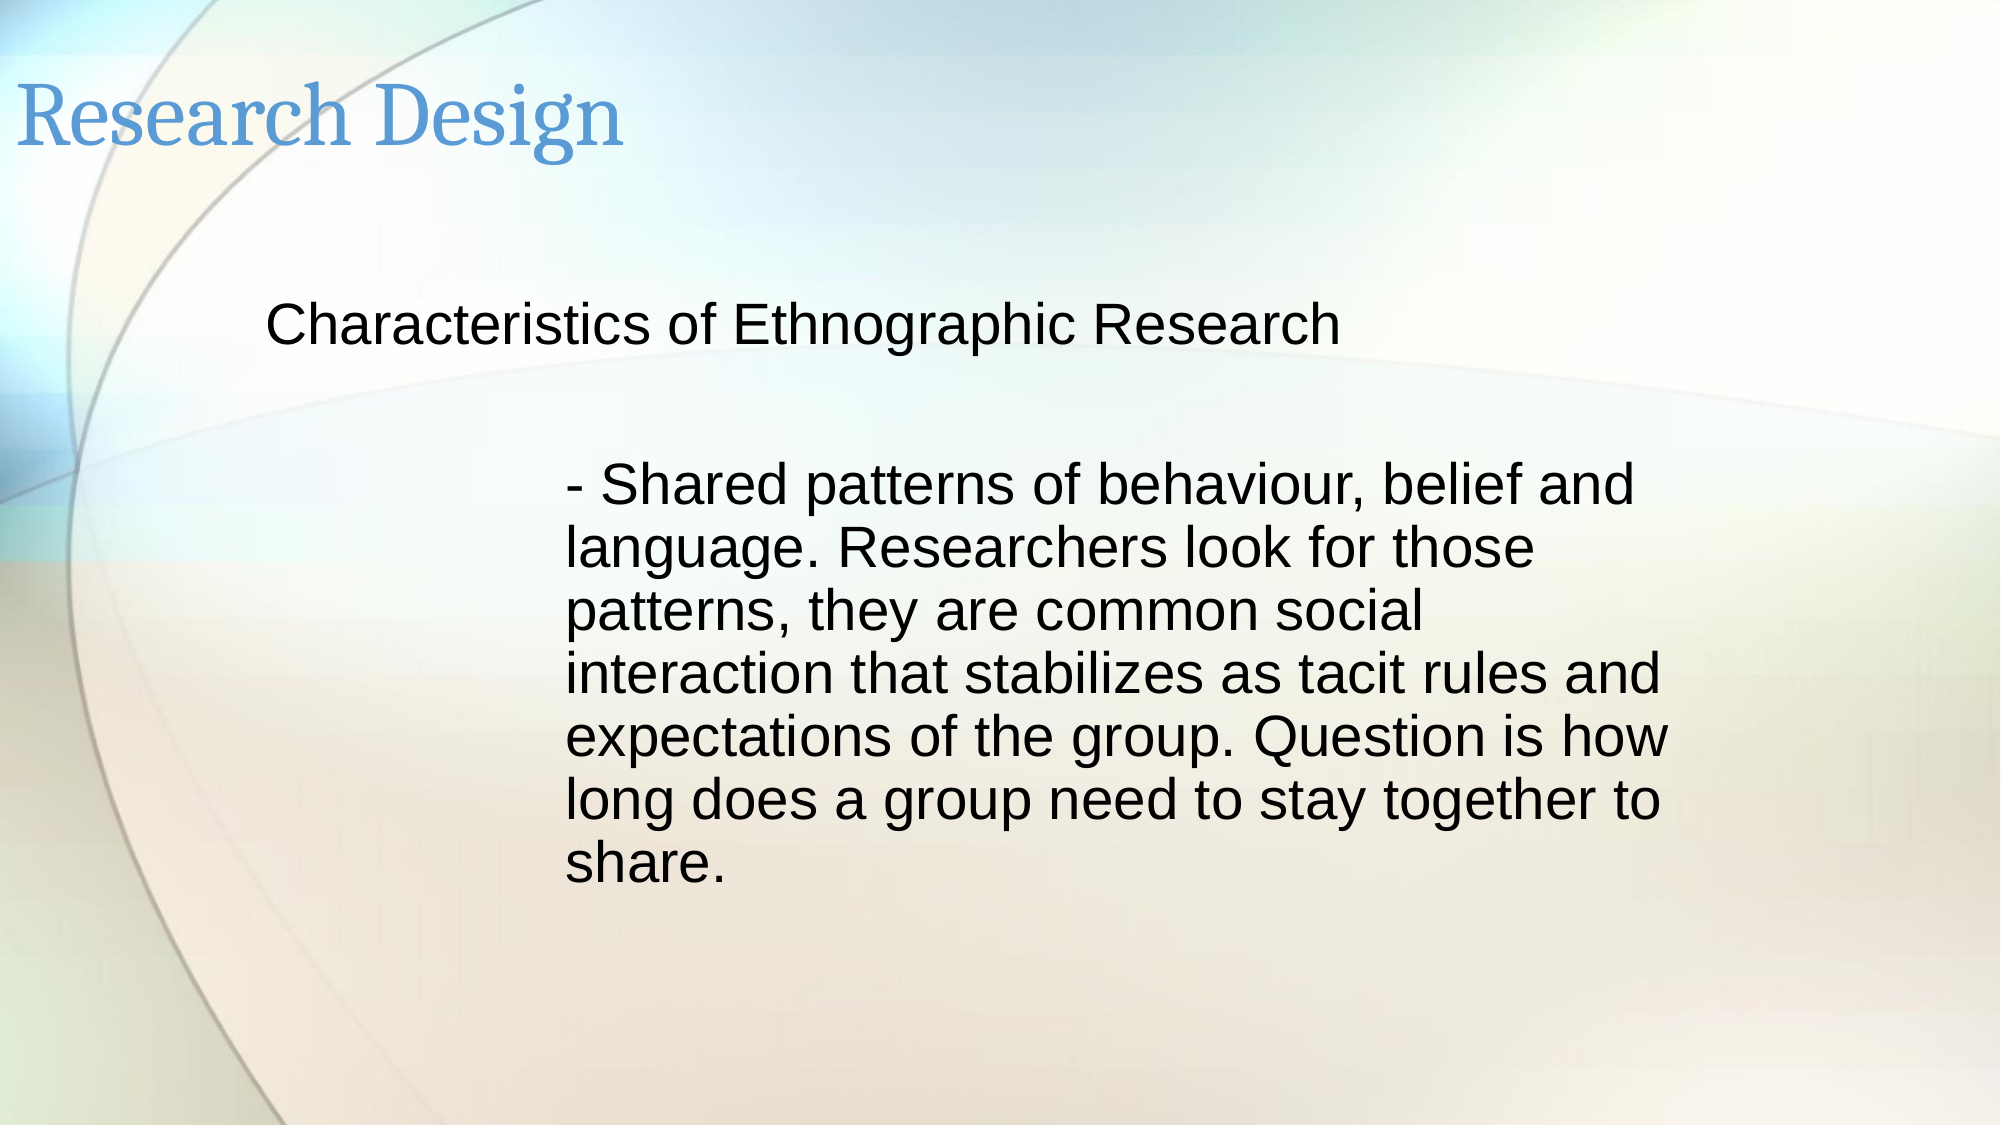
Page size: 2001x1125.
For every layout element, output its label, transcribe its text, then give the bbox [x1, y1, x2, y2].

list Characteristics of Ethnographic Research - Shared patterns of behaviour, belief and language. Researchers look for those patterns, they are common social interaction that stabilizes as tacit rules and expectations of the group. Question is how long does a group need to stay together to share. [250, 286, 1711, 989]
title Research Design [0, 0, 1482, 218]
picture [0, 0, 2001, 1125]
